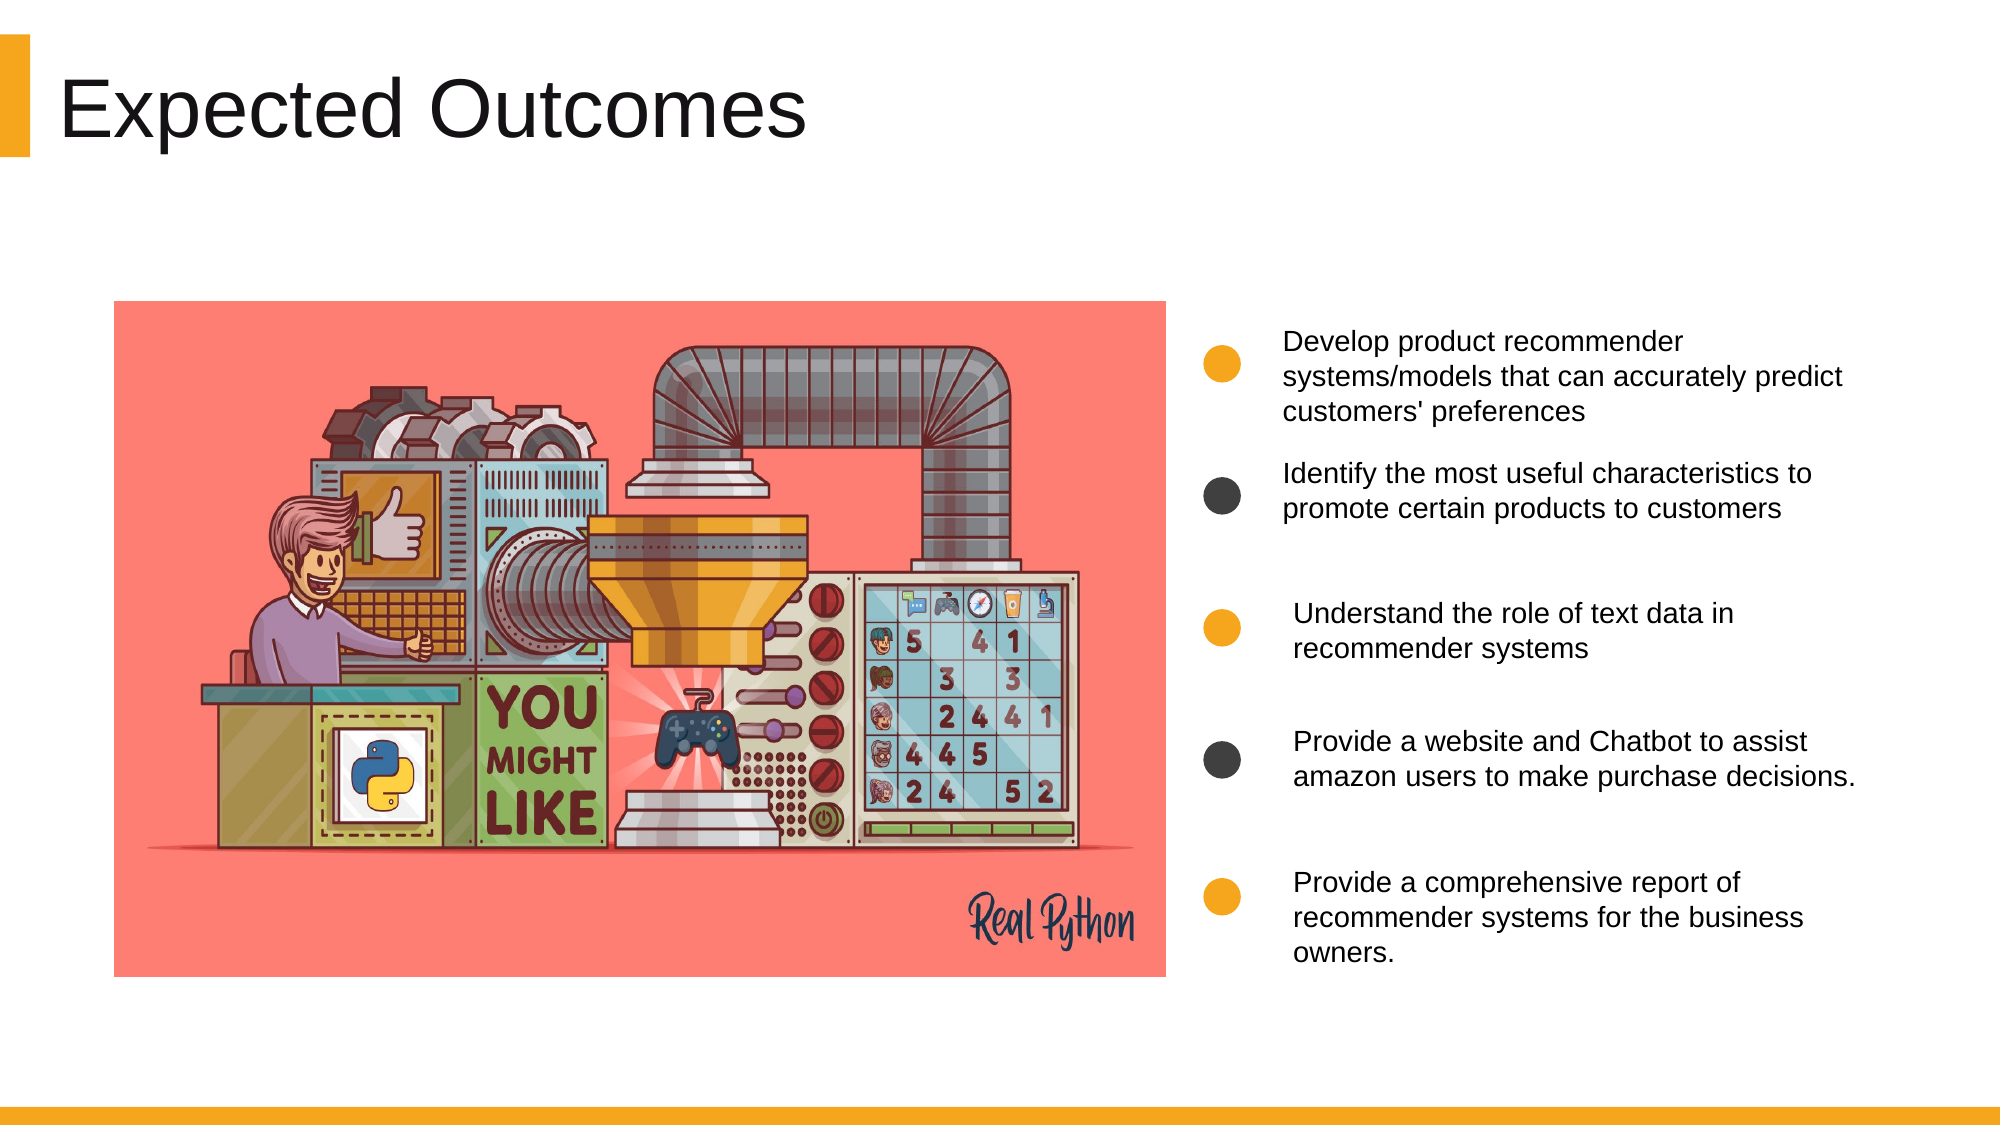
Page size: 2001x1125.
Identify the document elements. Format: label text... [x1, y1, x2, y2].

text_box Expected Outcomes [43, 46, 1598, 162]
text_box Identify the most useful characteristics to promote certain products to customers [1267, 446, 1888, 532]
text_box Develop product recommender systems/models that can accurately predict customers' preferences [1267, 314, 1888, 435]
text_box [1202, 740, 1242, 780]
text_box Provide a comprehensive report of recommender systems for the business owners. [1278, 855, 1888, 976]
text_box Understand the role of text data in recommender systems [1278, 586, 1888, 672]
text_box [1202, 876, 1242, 917]
picture [114, 301, 1166, 977]
text_box Provide a website and Chatbot to assist amazon users to make purchase decisions. [1278, 714, 1888, 800]
text_box [1202, 344, 1242, 384]
text_box [1202, 476, 1242, 516]
text_box [1202, 608, 1242, 648]
